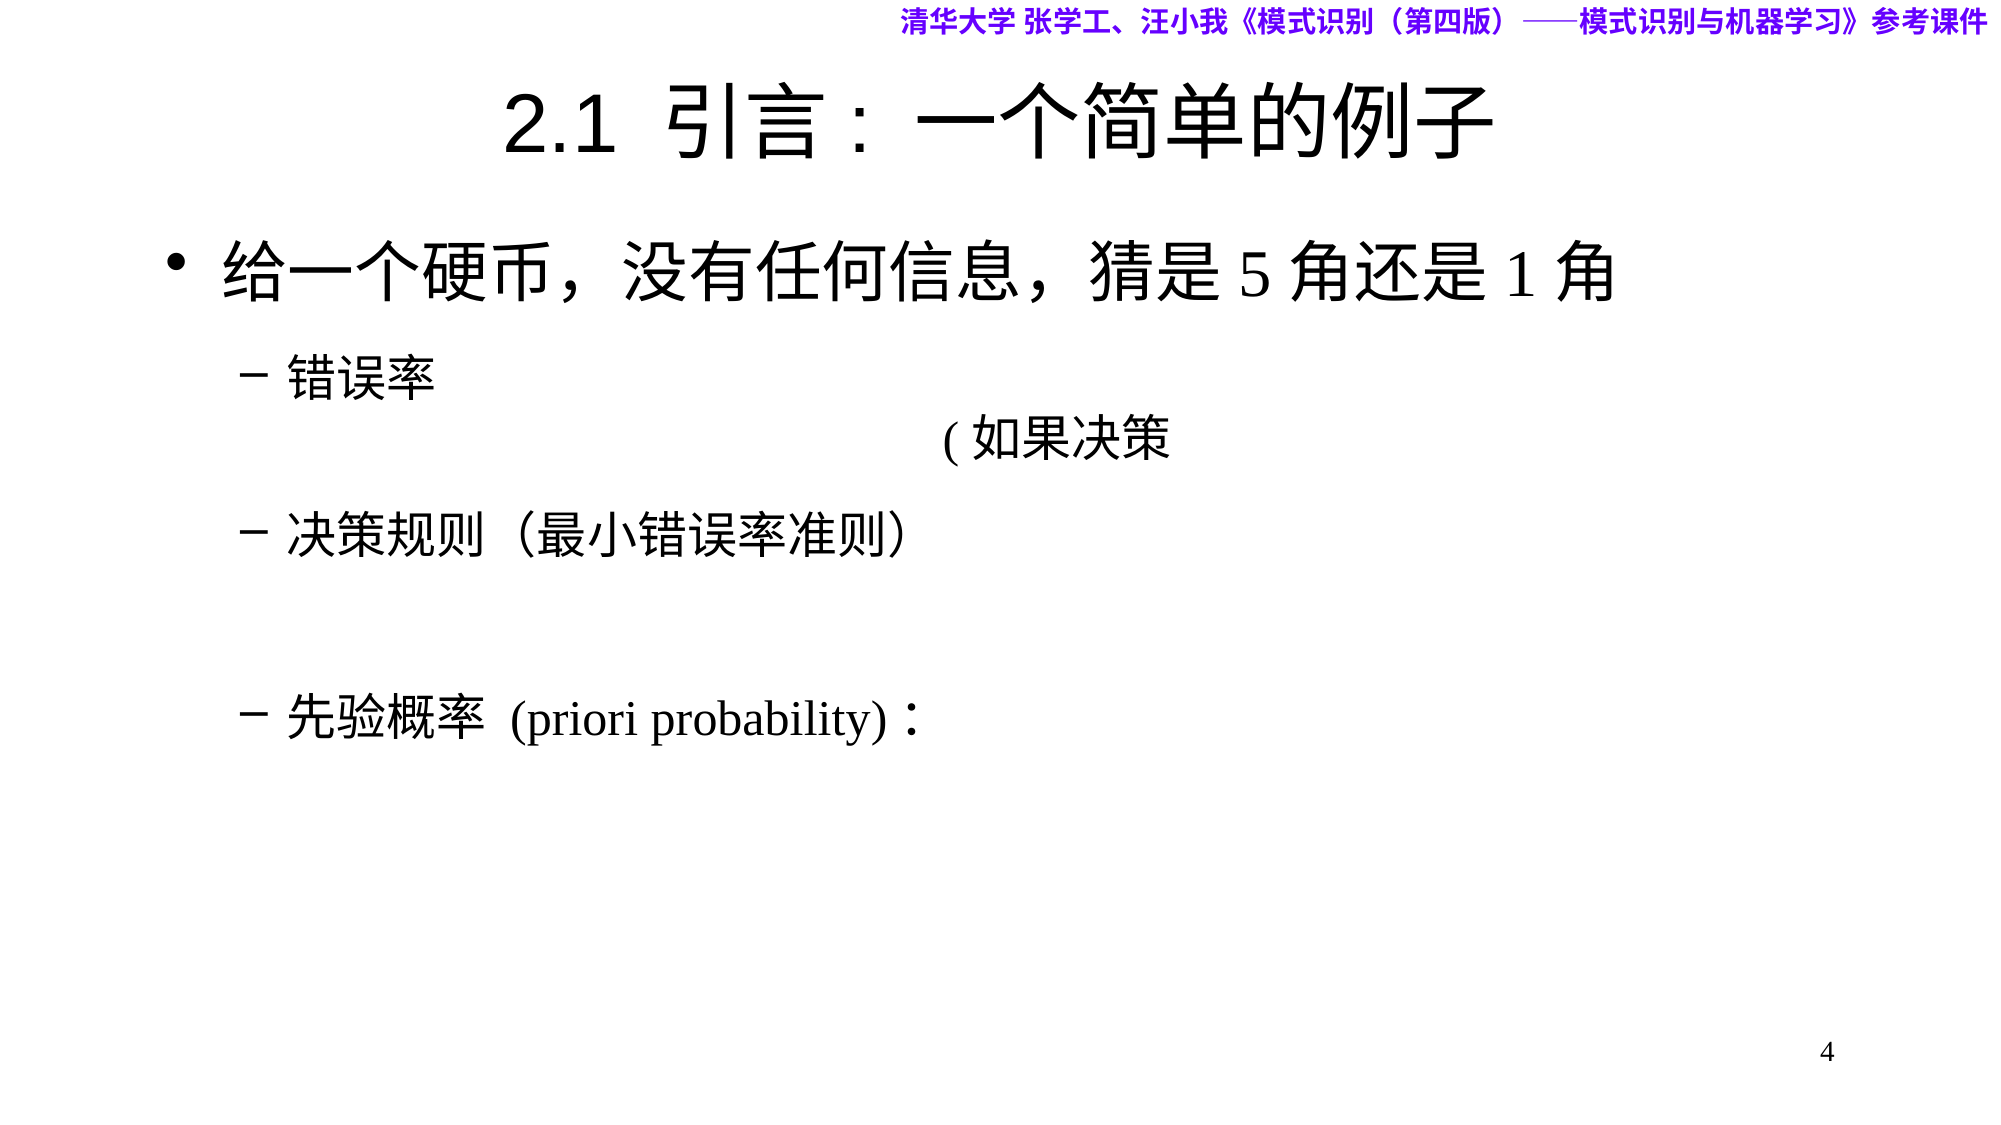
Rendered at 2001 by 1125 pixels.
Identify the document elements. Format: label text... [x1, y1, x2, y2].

text_box 2.1 引言: 一个简单的例子 [362, 60, 1638, 179]
text_box 清华大学 张学工、汪小我《模式识别（第四版）——模式识别与机器学习》参考课件 [546, 3, 2000, 46]
slide_number 4 [1433, 1024, 1851, 1101]
